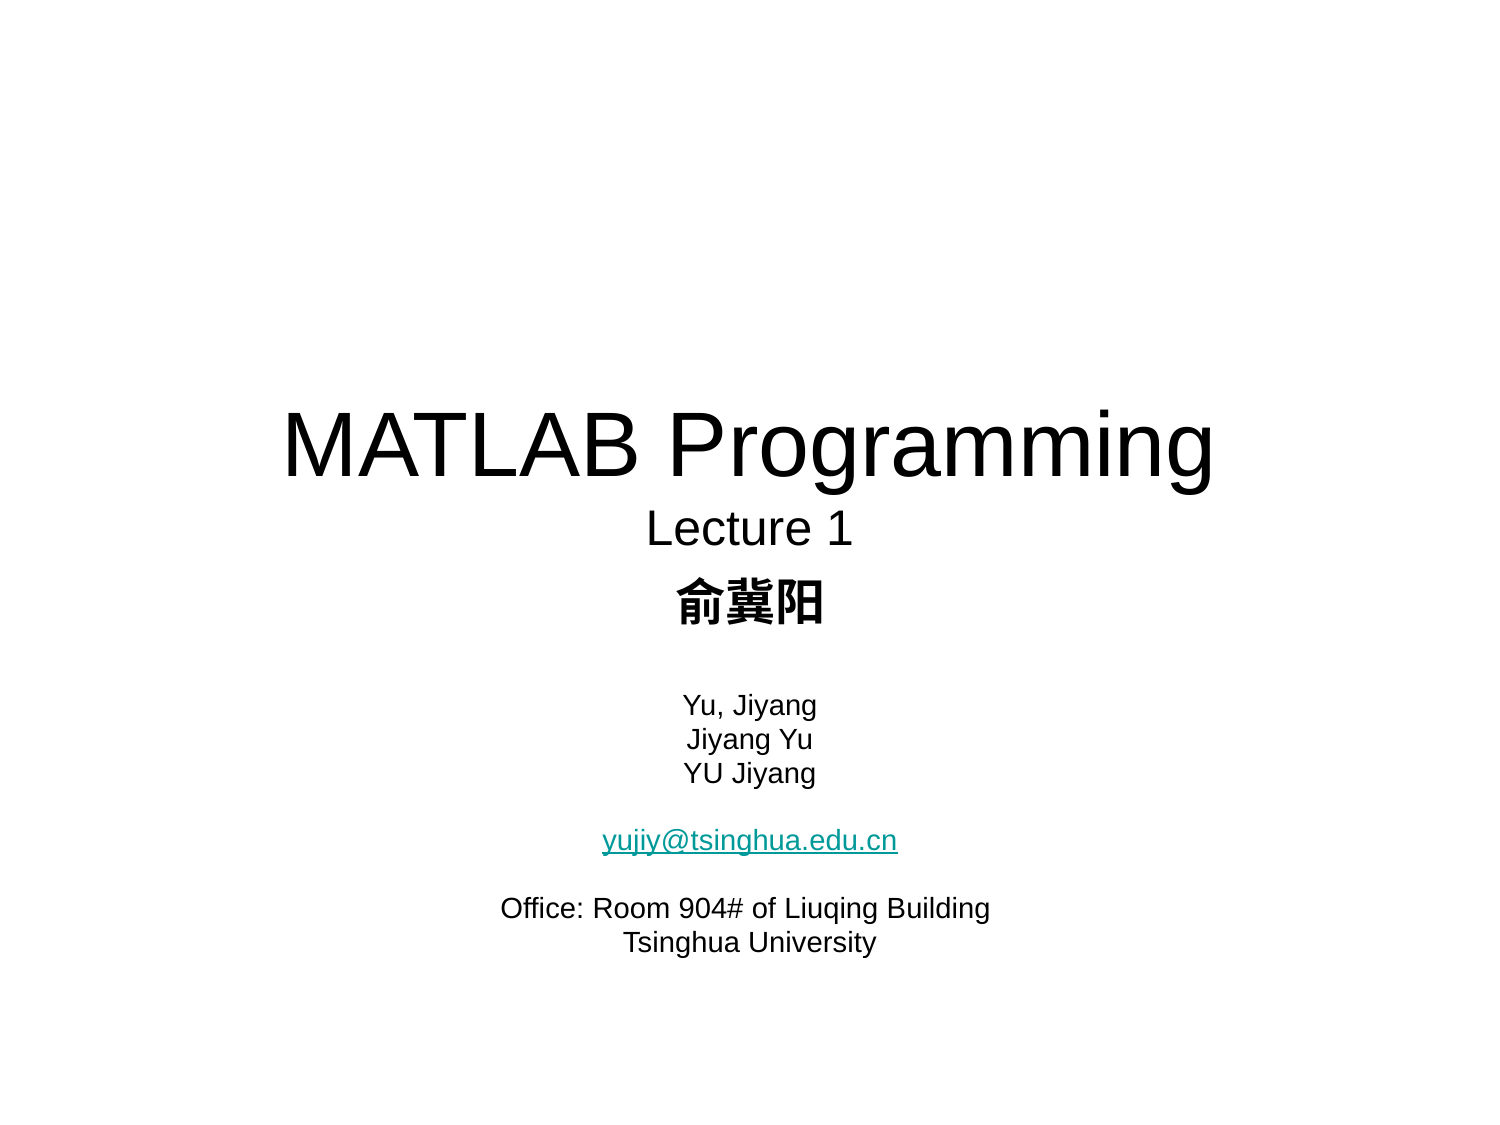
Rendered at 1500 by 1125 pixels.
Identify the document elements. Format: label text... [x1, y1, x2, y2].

title MATLAB Programming Lecture 1 [112, 349, 1388, 591]
subtitle 俞冀阳 Yu, Jiyang Jiyang Yu YU Jiyang yujiy@tsinghua.edu.cn Office: Room 904# of Liuqing Building Tsinghua University [225, 574, 1275, 925]
